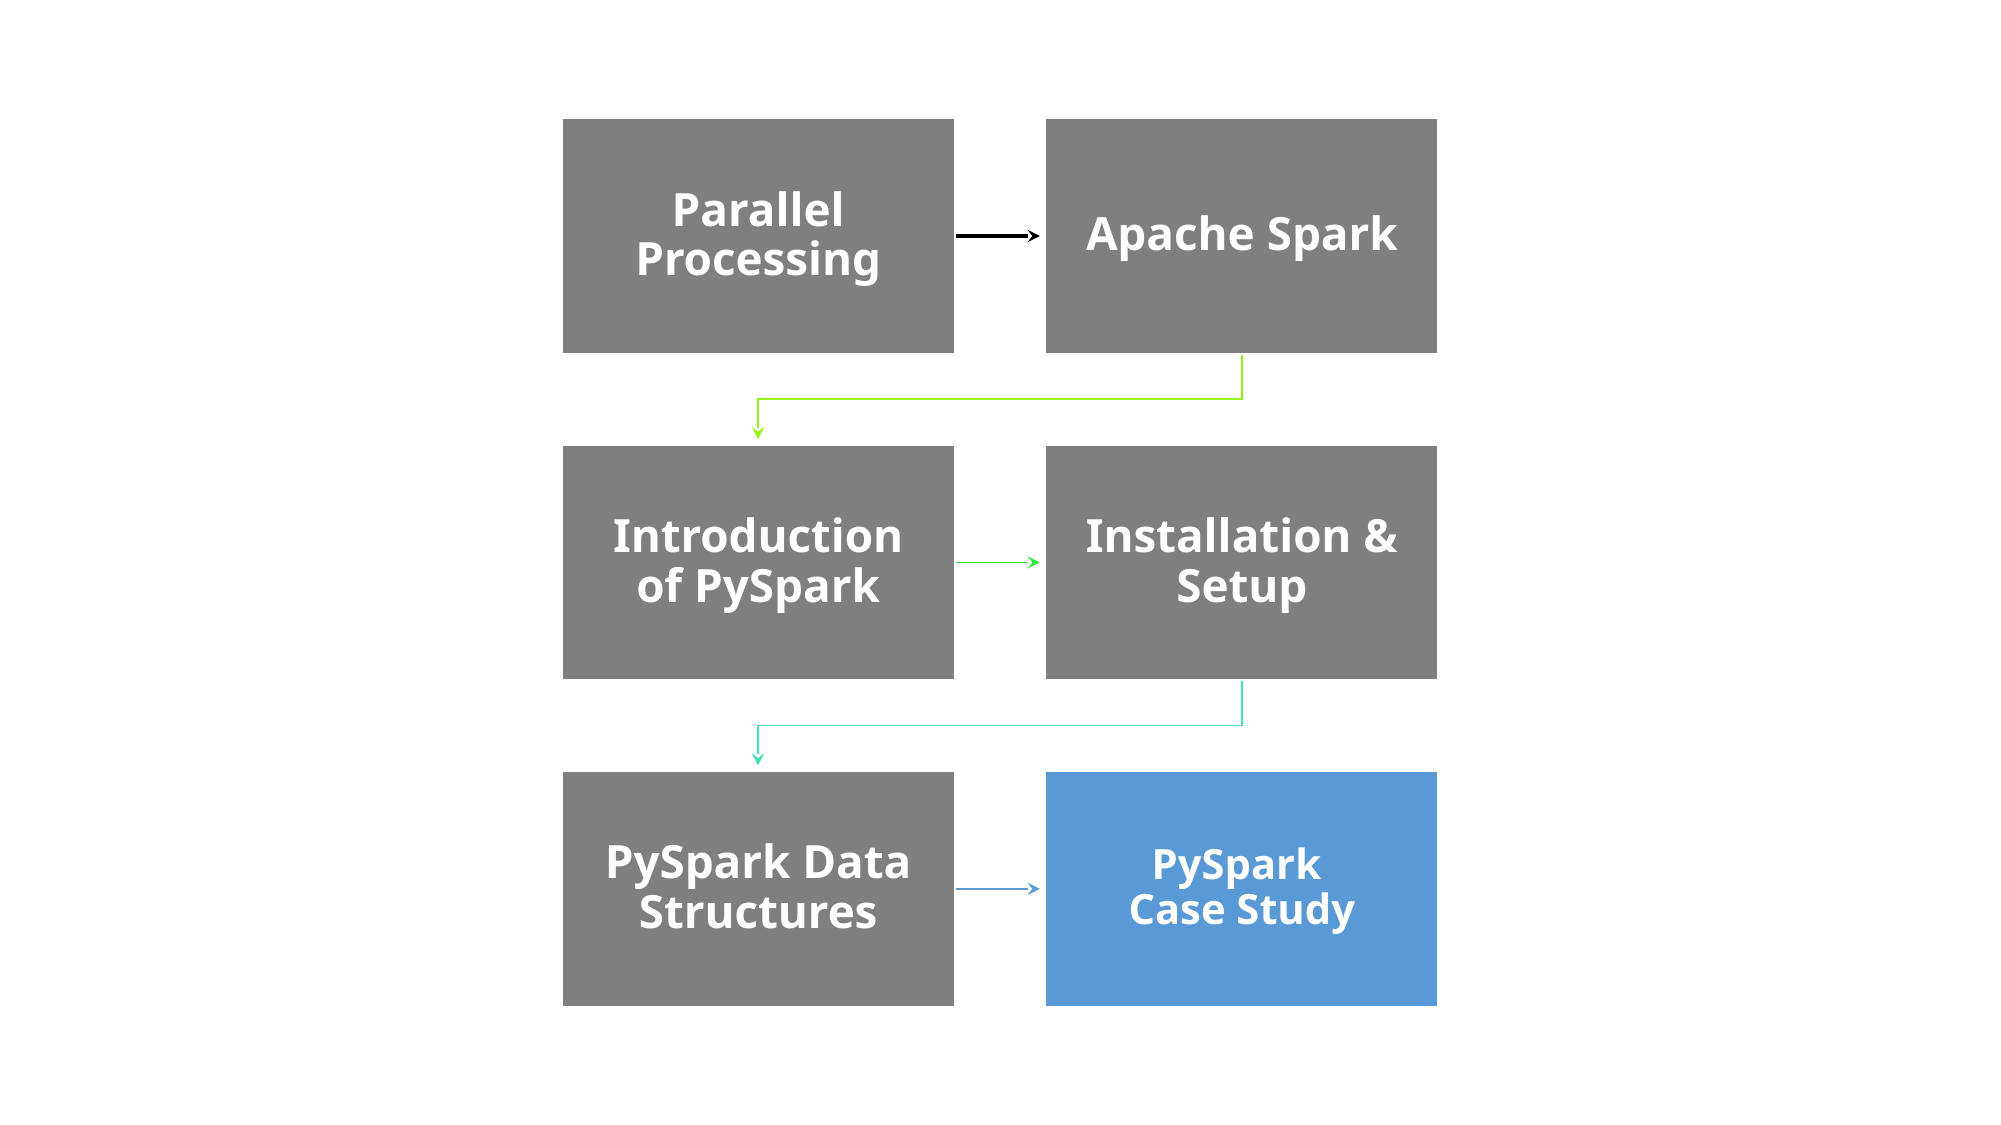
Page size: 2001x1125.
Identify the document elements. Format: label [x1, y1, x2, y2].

text_box [561, 117, 1439, 1008]
